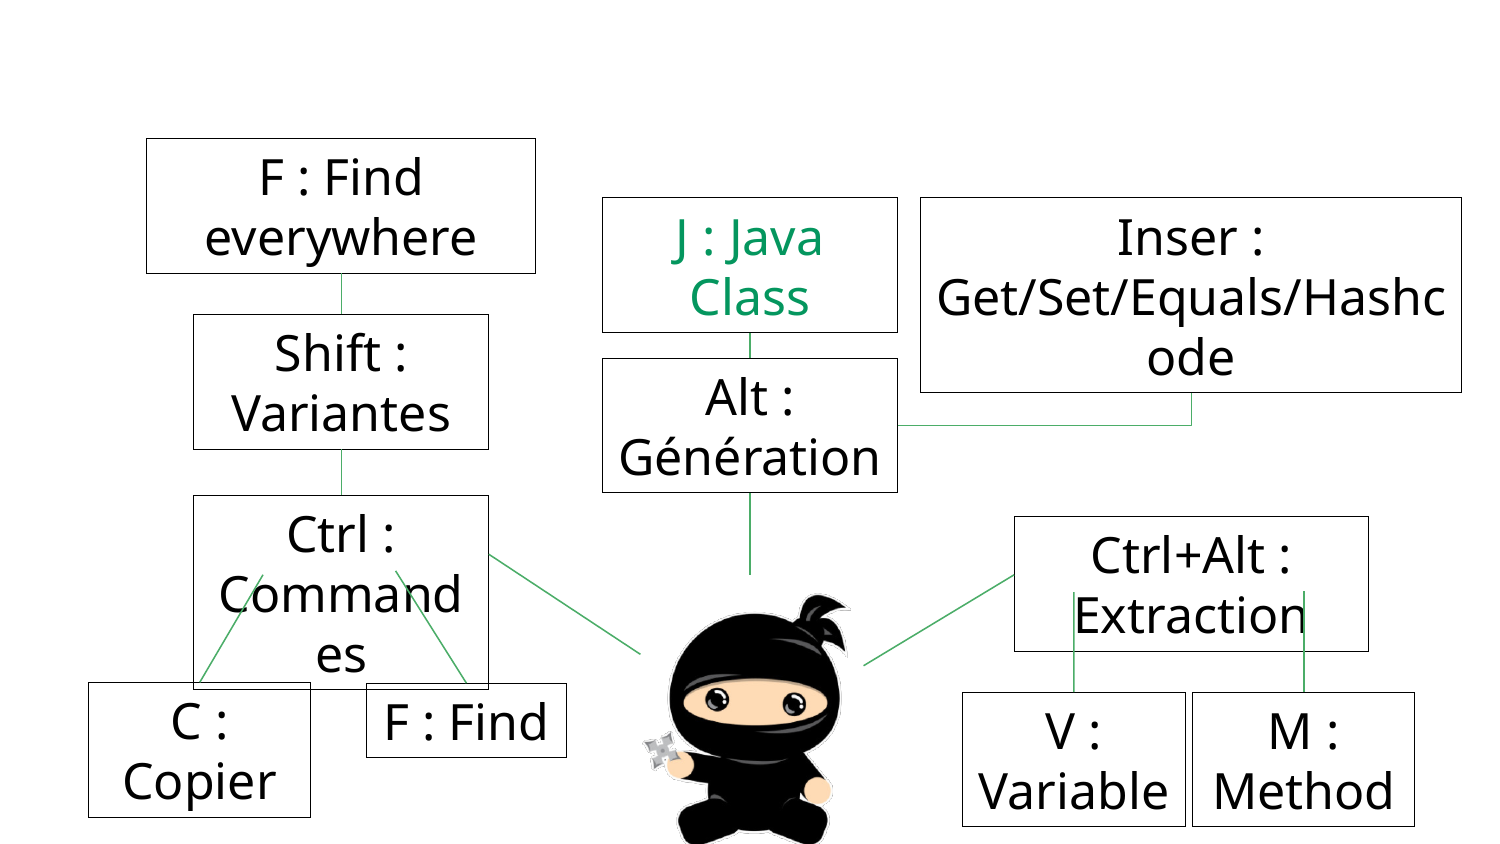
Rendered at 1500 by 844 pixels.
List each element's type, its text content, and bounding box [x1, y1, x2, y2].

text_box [199, 574, 264, 683]
text_box F : Find everywhere [146, 138, 536, 274]
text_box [395, 570, 467, 684]
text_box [897, 273, 1192, 397]
text_box F : Find [366, 683, 567, 758]
text_box C : Copier [88, 682, 311, 818]
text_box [488, 553, 641, 655]
text_box Ctrl : Commandes [193, 495, 489, 690]
text_box Ctrl+Alt : Extraction [1014, 516, 1369, 652]
text_box Inser : Get/Set/Equals/Hashcode [920, 197, 1462, 393]
picture [640, 589, 851, 844]
text_box J : Java Class [602, 197, 898, 333]
text_box V : Variable [962, 692, 1186, 827]
text_box Alt : Génération [602, 358, 898, 493]
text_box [863, 574, 1015, 666]
text_box M : Method [1192, 692, 1415, 827]
text_box Shift : Variantes [193, 314, 489, 450]
